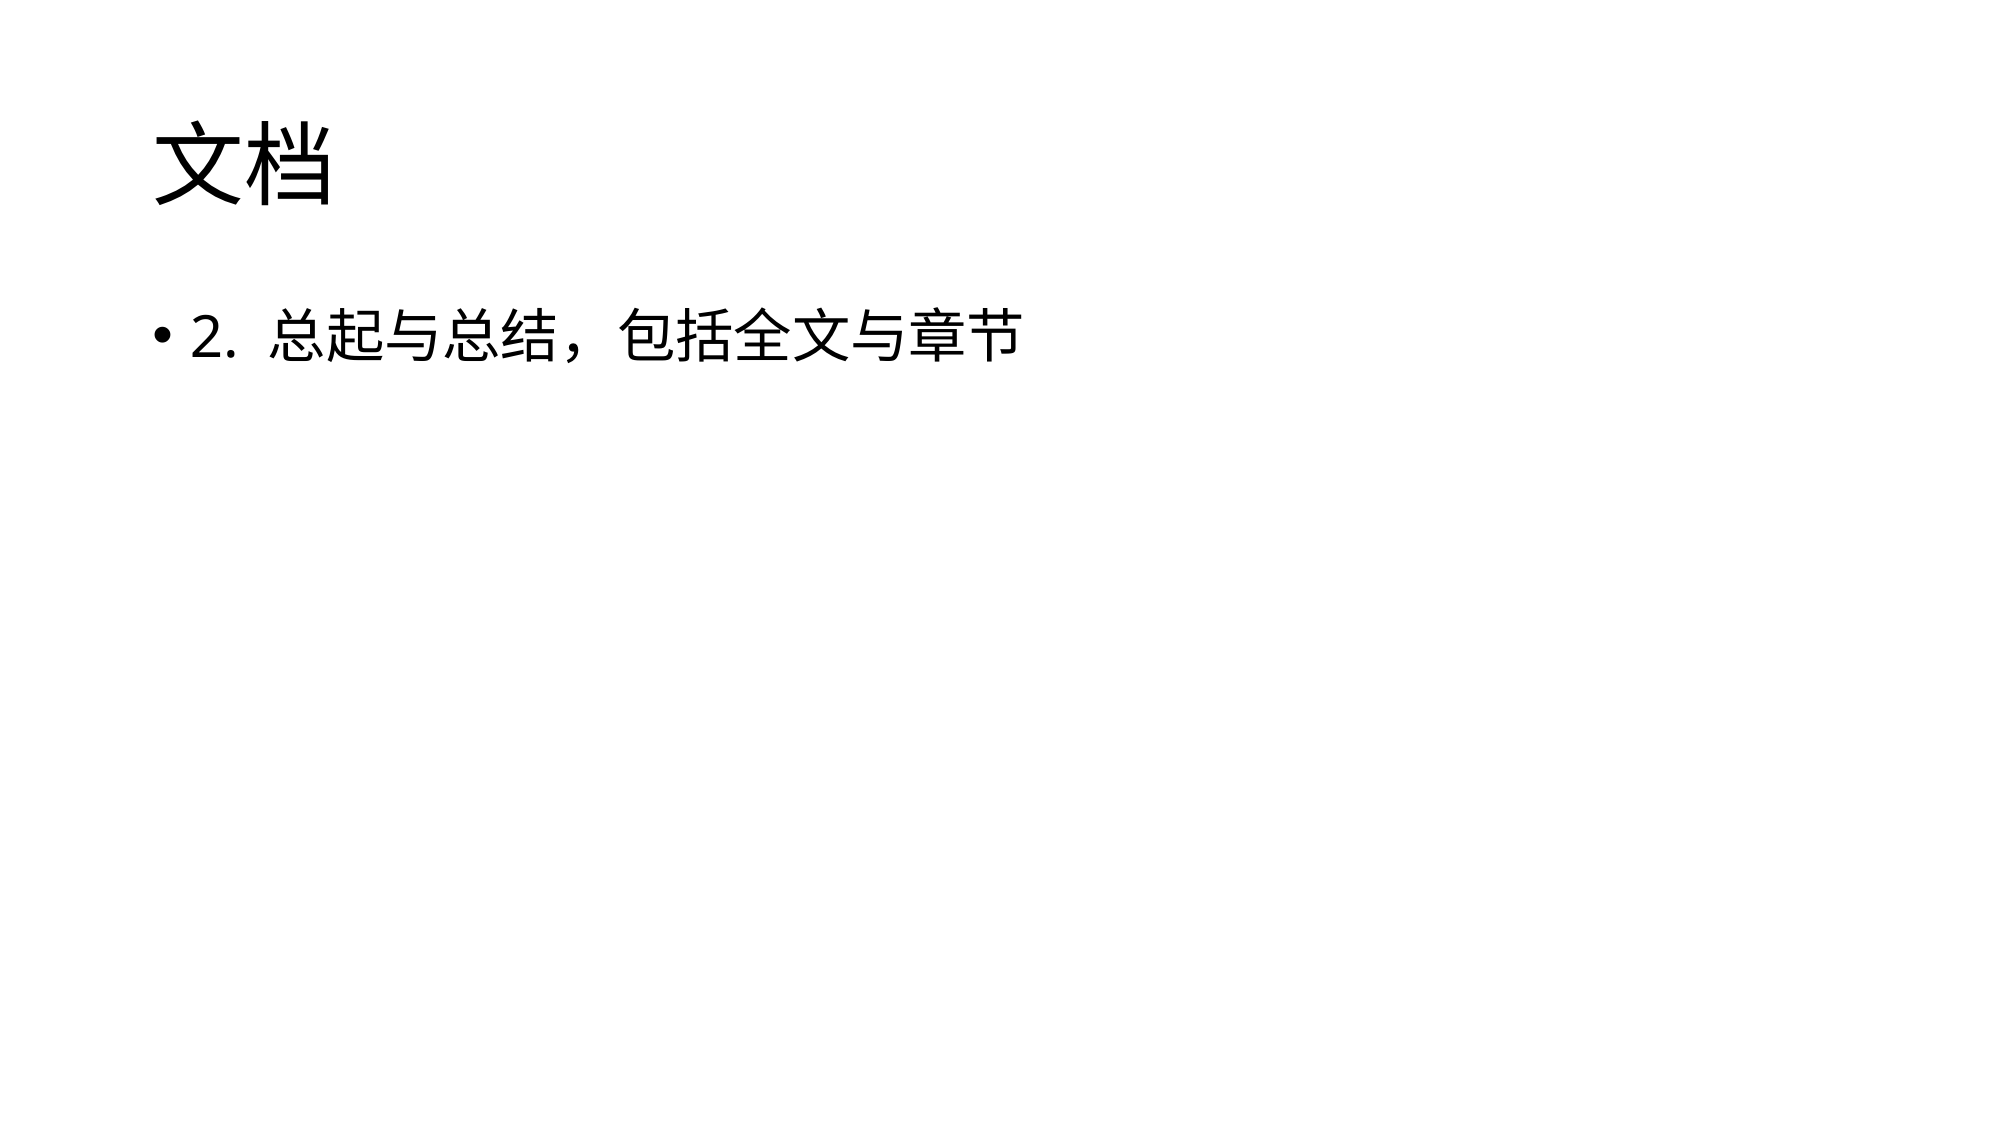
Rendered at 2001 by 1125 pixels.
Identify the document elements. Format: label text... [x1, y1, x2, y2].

title 文档 [137, 59, 1863, 278]
list 2. 总起与总结，包括全文与章节 [137, 299, 1863, 1014]
